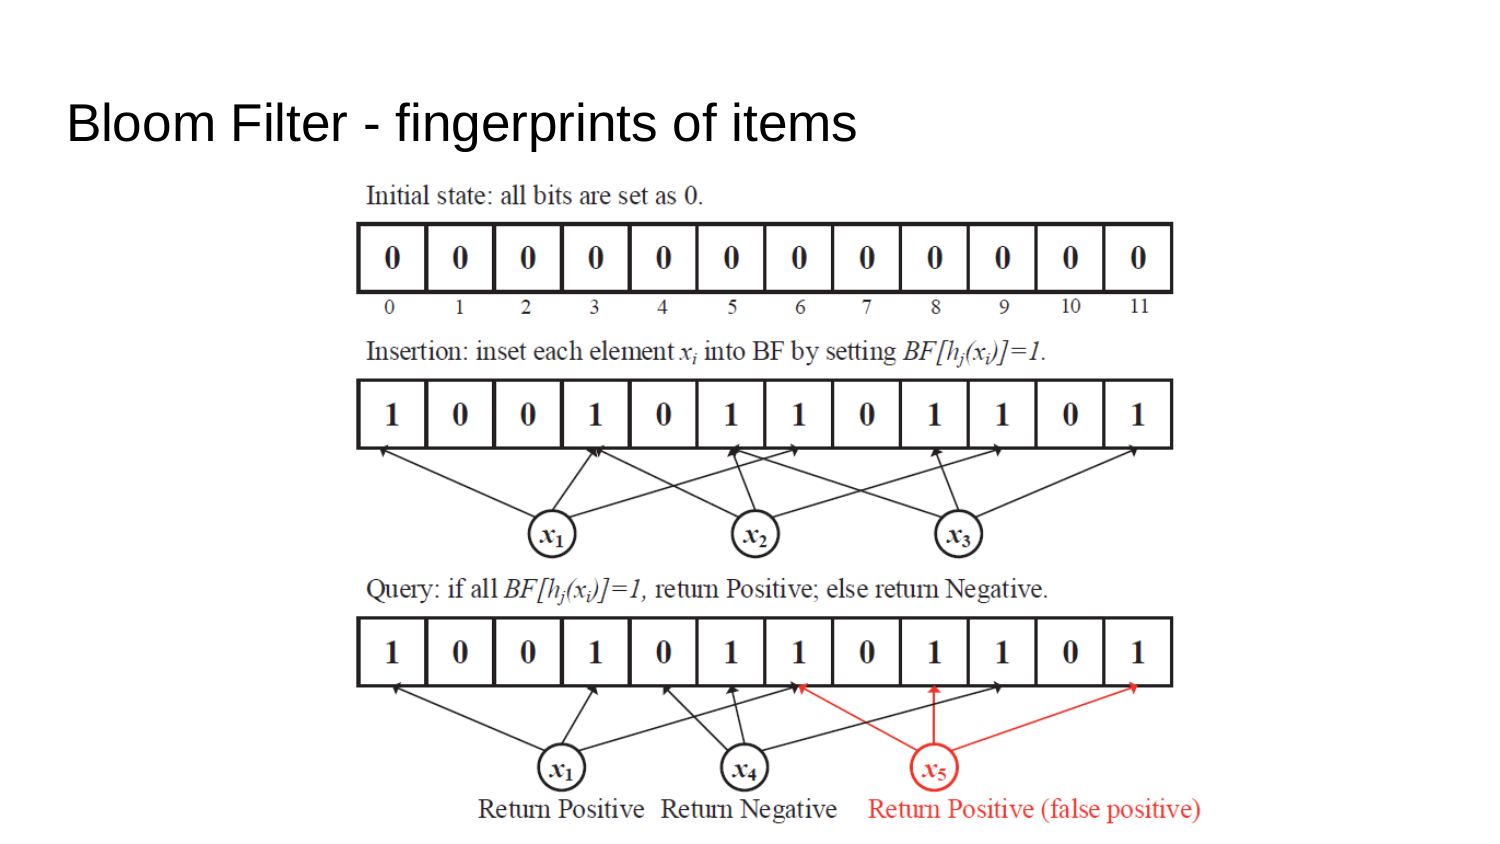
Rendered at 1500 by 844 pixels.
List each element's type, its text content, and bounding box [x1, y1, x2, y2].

picture [328, 166, 1229, 842]
title Bloom Filter - fingerprints of items [51, 72, 1449, 167]
